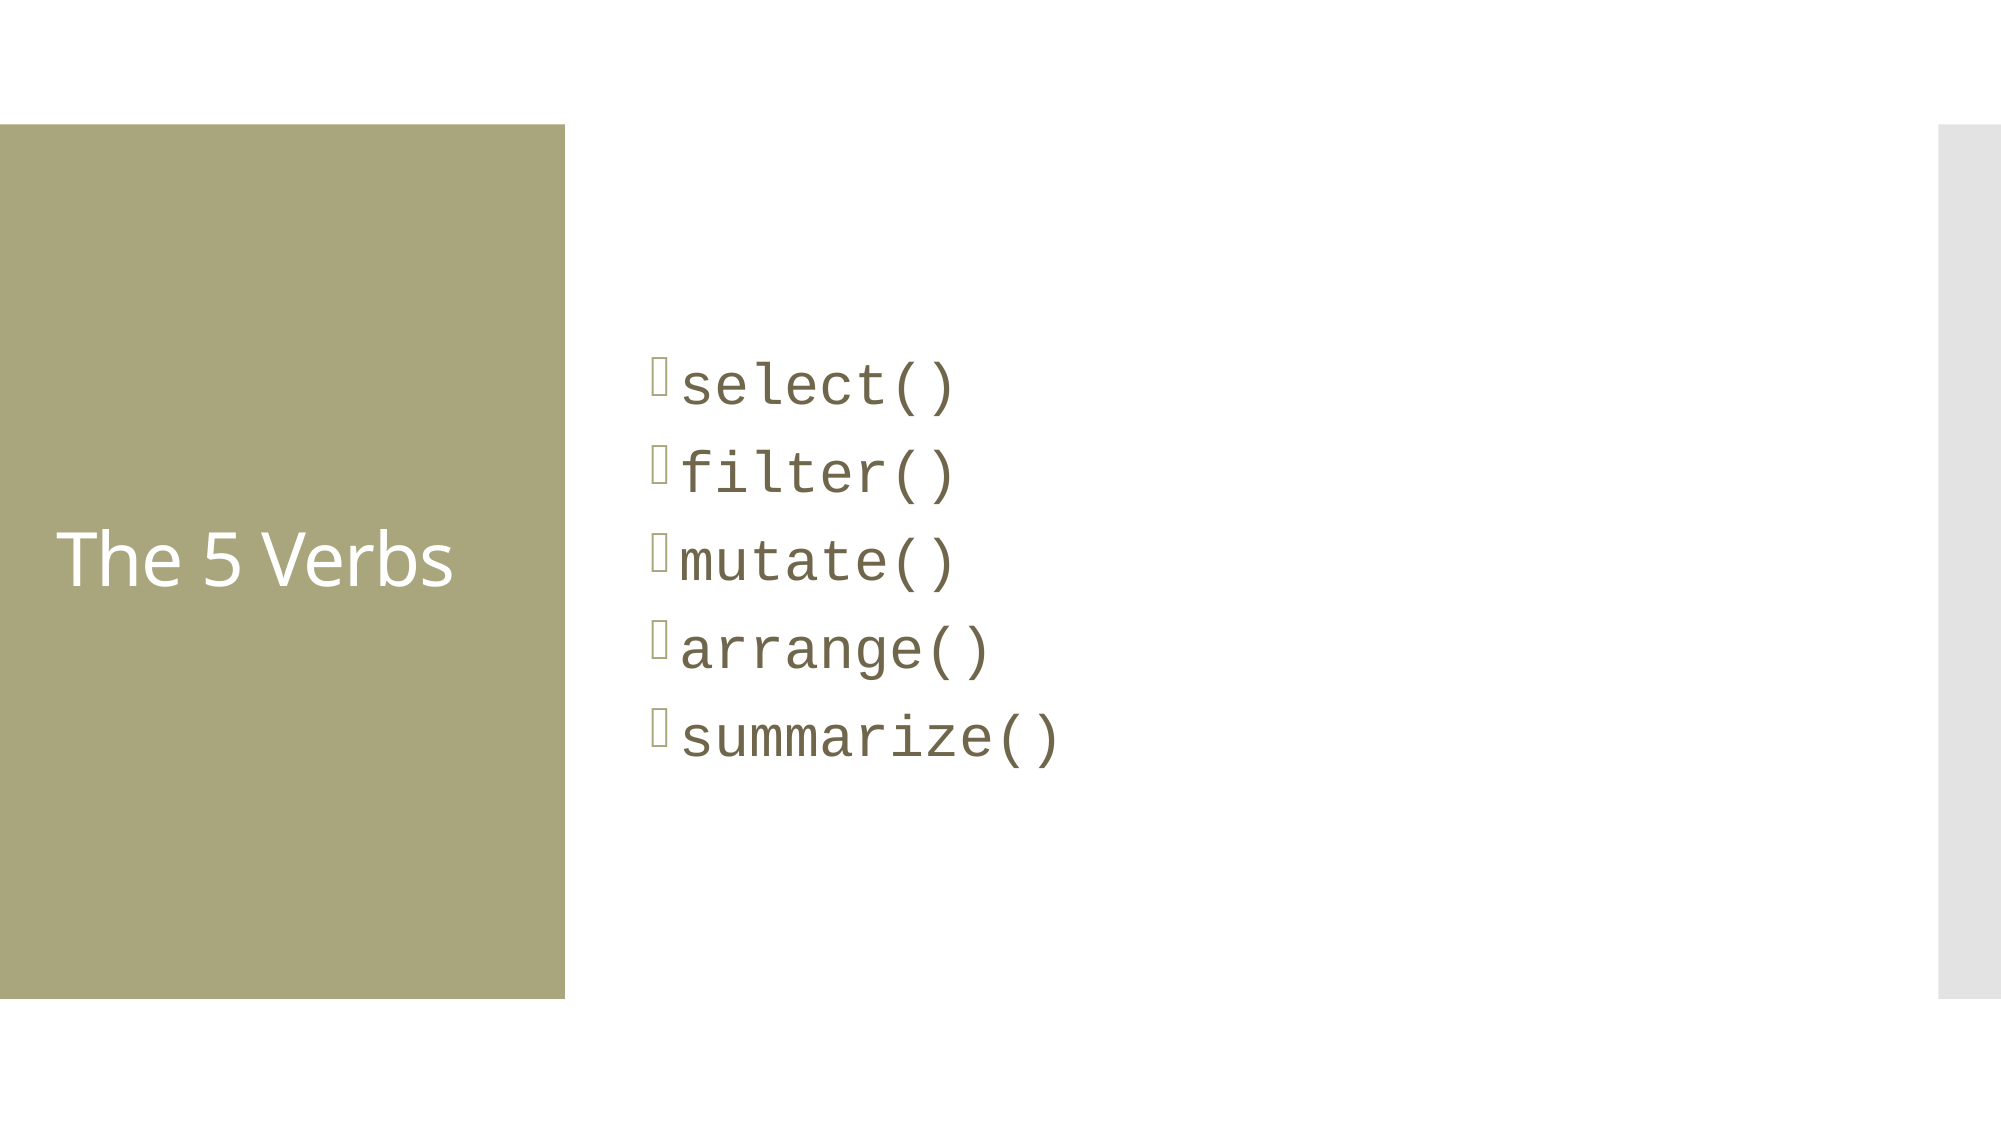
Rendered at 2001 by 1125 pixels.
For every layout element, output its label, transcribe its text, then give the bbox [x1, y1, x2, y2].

list select() filter() mutate() arrange() summarize() [634, 141, 1907, 982]
title The 5 Verbs [41, 184, 525, 940]
